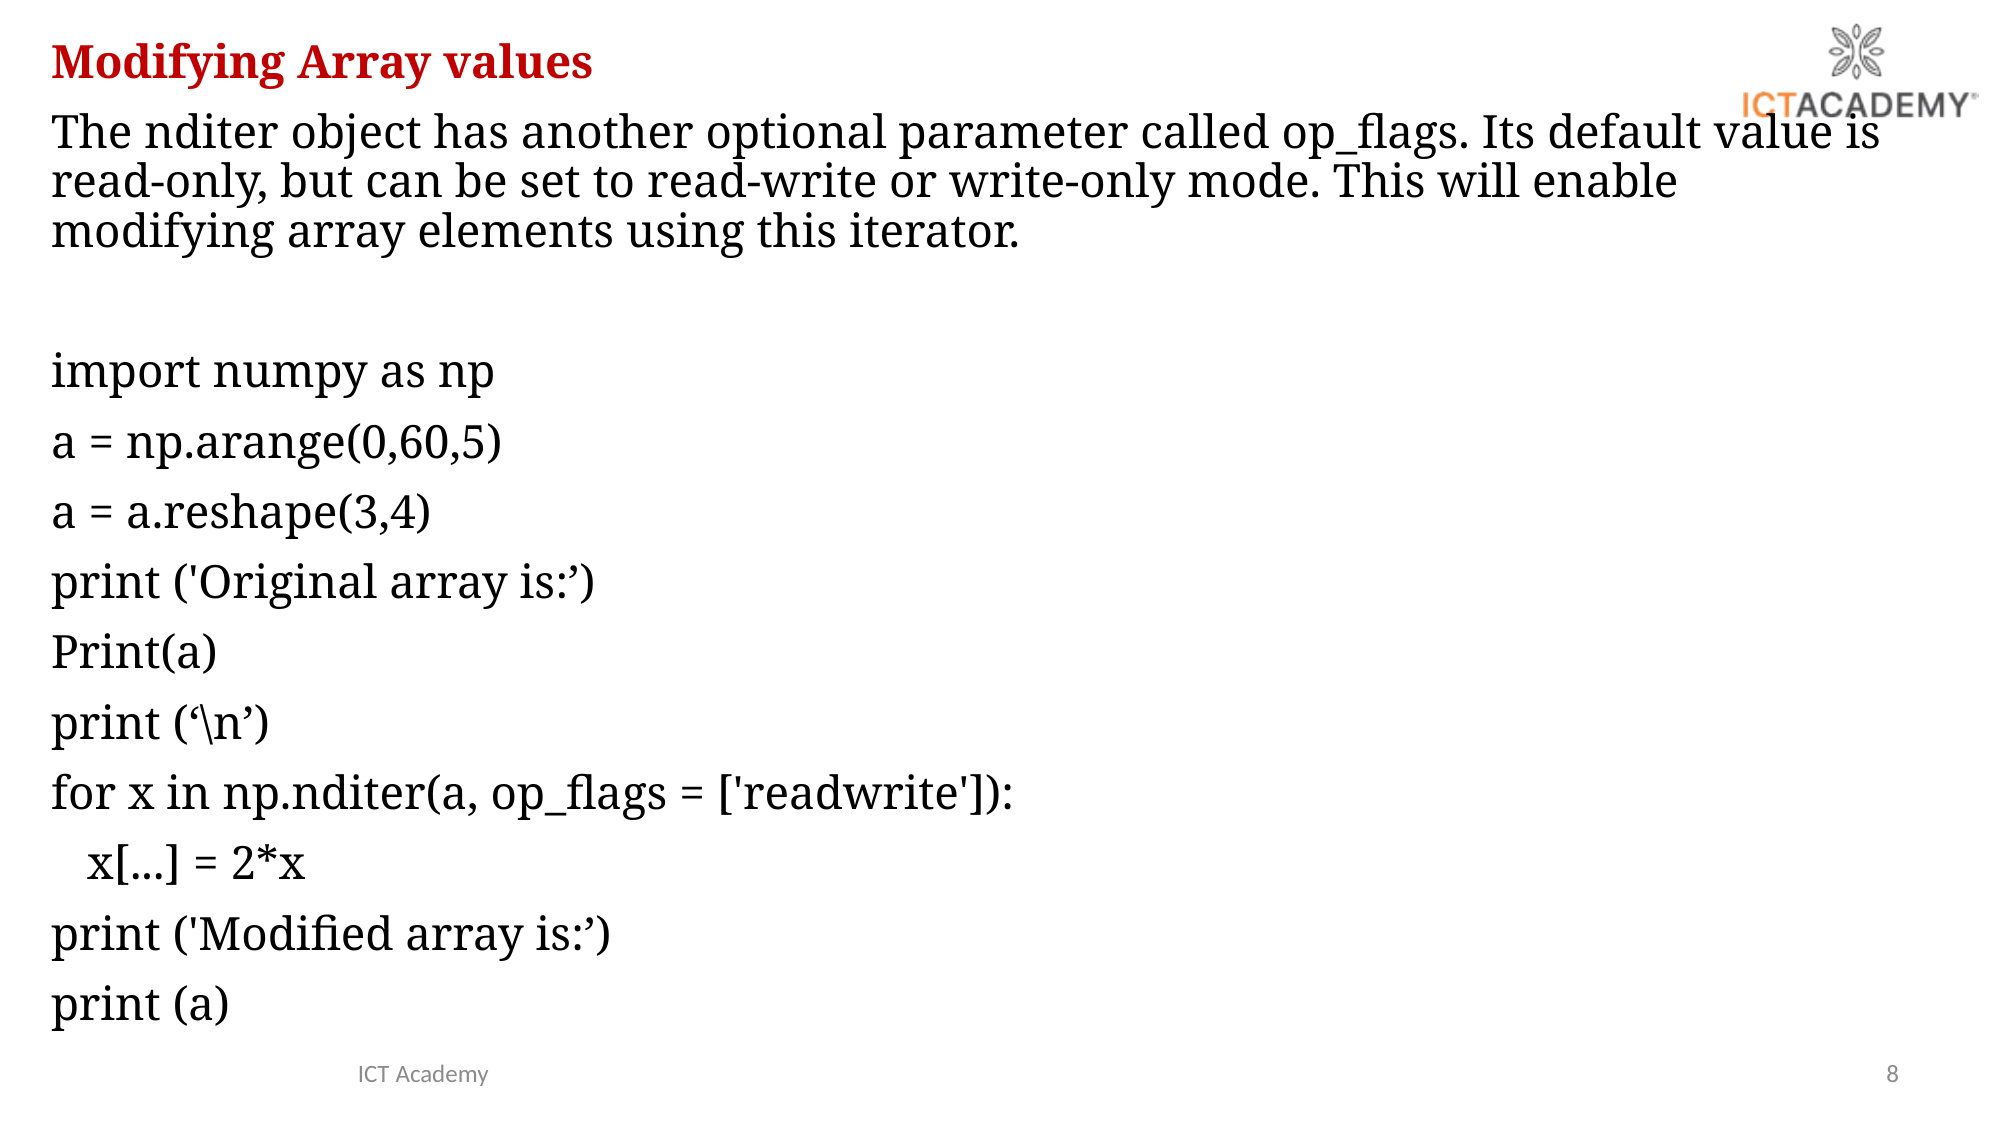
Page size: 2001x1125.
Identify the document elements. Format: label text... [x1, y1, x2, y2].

slide_number 8 [1464, 1042, 1915, 1103]
list Modifying Array values The nditer object has another optional parameter called op_flags. Its default value is read-only, but can be set to read-write or write-only mode. This will enable modifying array elements using this iterator. import numpy as np a = np.arange(0,60,5) a = a.reshape(3,4) print ('Original array is:’) Print(a) print (‘\n’) for x in np.nditer(a, op_flags = ['readwrite']): x[...] = 2*x print ('Modified array is:’) print (a) [35, 31, 1927, 1061]
footer ICT Academy [85, 1042, 761, 1103]
picture [1743, 22, 1979, 120]
